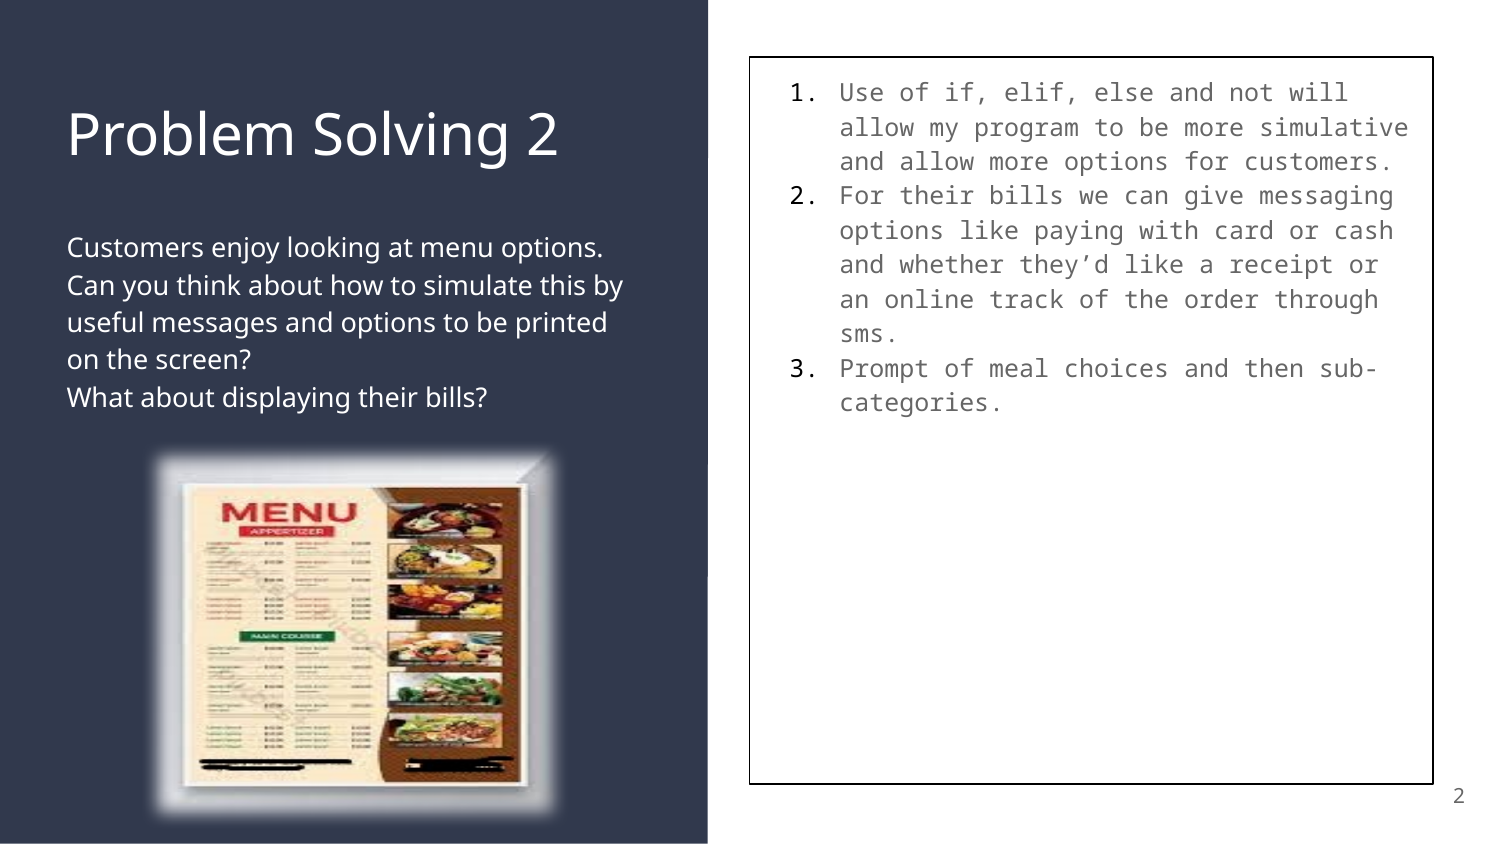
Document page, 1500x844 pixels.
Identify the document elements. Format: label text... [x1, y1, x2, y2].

picture [140, 439, 570, 830]
list Customers enjoy looking at menu options. Can you think about how to simulate this by useful messages and options to be printed on the screen? What about displaying their bills? [51, 211, 660, 654]
title Problem Solving 2 [51, 82, 660, 187]
list Use of if, elif, else and not will allow my program to be more simulative and allow more options for customers. For their bills we can give messaging options like paying with card or cash and whether they’d like a receipt or an online track of the order through sms. Prompt of meal choices and then sub-categories. [749, 57, 1433, 785]
slide_number 2 [1389, 764, 1480, 830]
